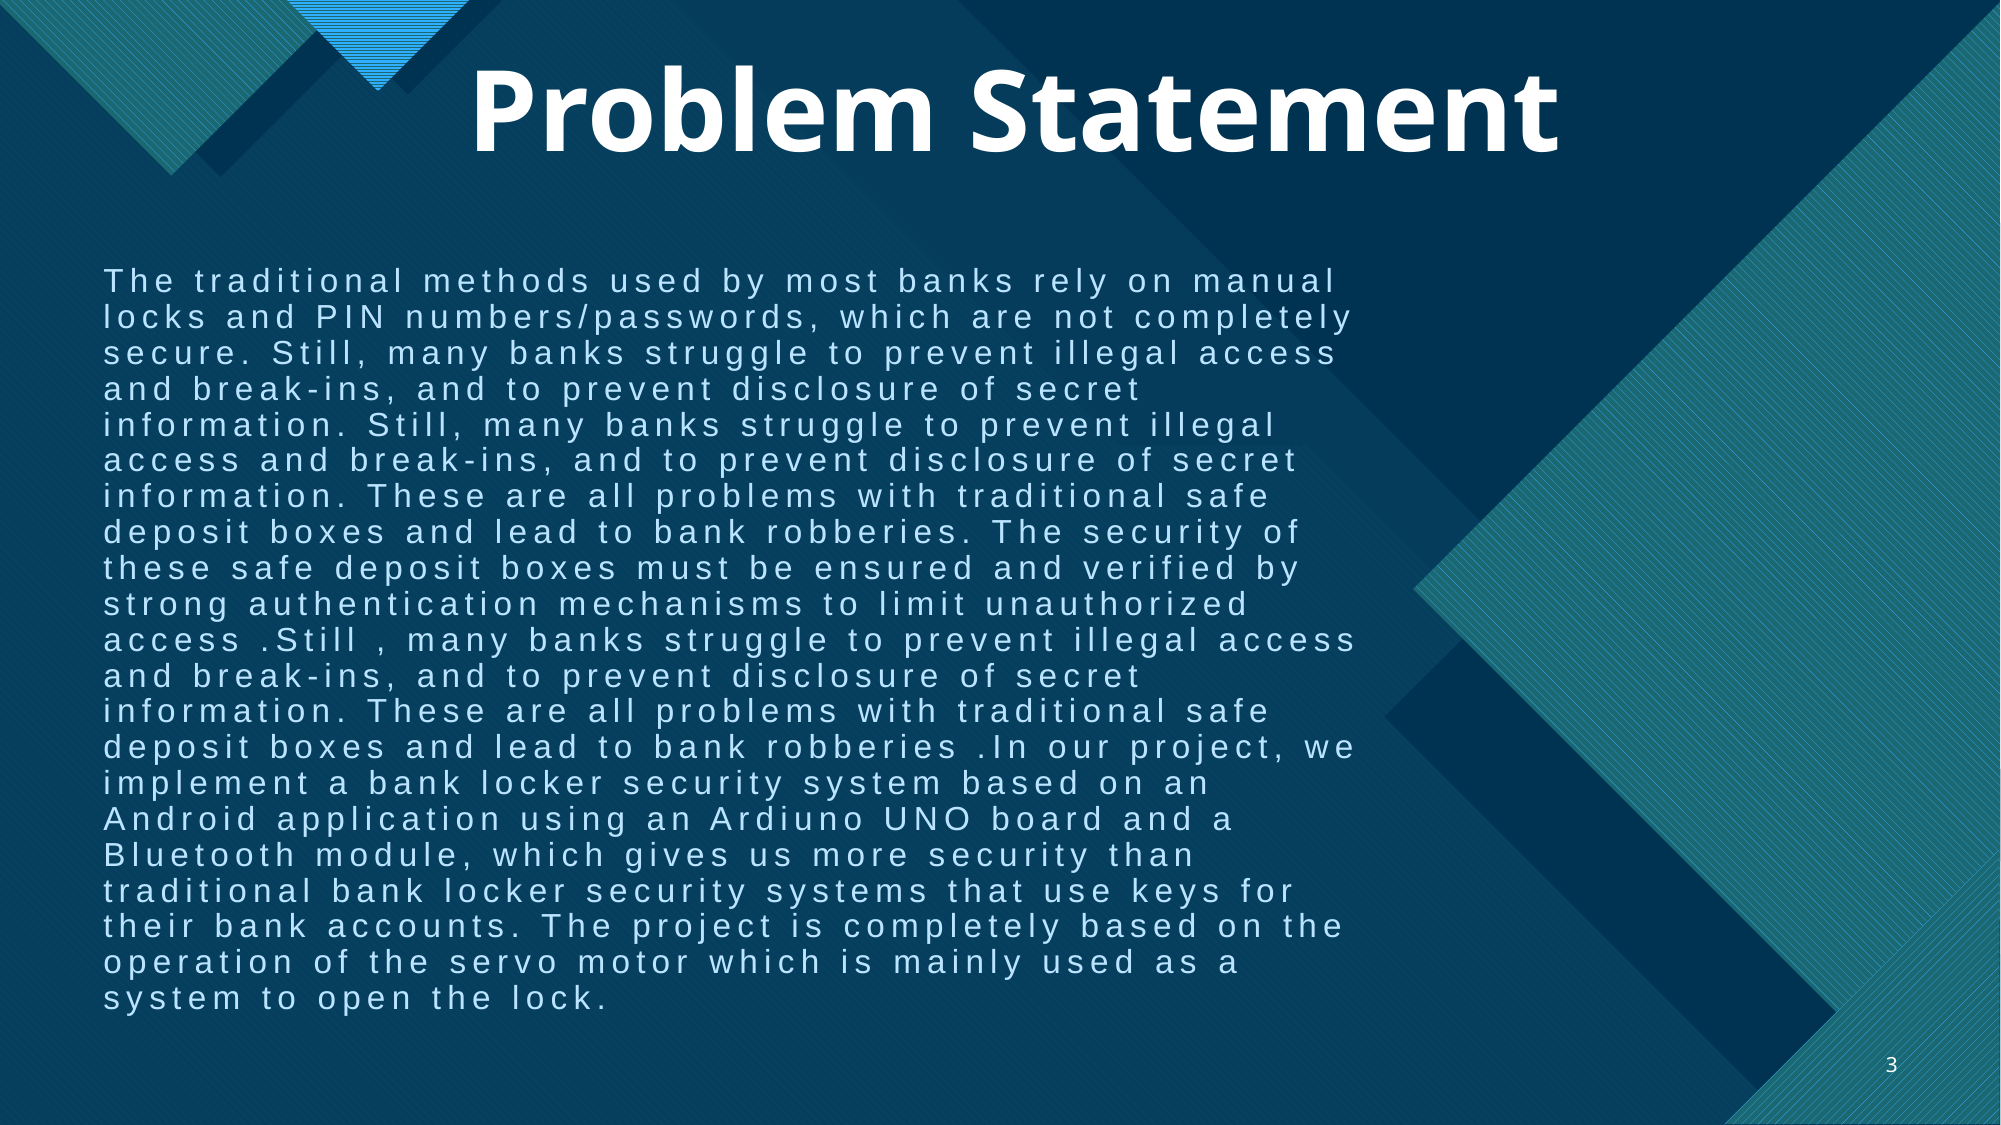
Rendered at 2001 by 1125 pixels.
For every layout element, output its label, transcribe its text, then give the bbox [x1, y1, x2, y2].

slide_number 3 [1845, 1035, 1913, 1096]
list The traditional methods used by most banks rely on manual locks and PIN numbers/passwords, which are not completely secure. Still, many banks struggle to prevent illegal access and break-ins, and to prevent disclosure of secret information. Still, many banks struggle to prevent illegal access and break-ins, and to prevent disclosure of secret information. These are all problems with traditional safe deposit boxes and lead to bank robberies. The security of these safe deposit boxes must be ensured and verified by strong authentication mechanisms to limit unauthorized access .Still , many banks struggle to prevent illegal access and break-ins, and to prevent disclosure of secret information. These are all problems with traditional safe deposit boxes and lead to bank robberies .In our project, we implement a bank locker security system based on an Android application using an Ardiuno UNO board and a Bluetooth module, which gives us more security than traditional bank locker security systems that use keys for their bank accounts. The project is completely based on the operation of the servo motor which is mainly used as a system to open the lock. [88, 256, 1381, 1055]
title Problem Statement [452, 42, 1730, 184]
